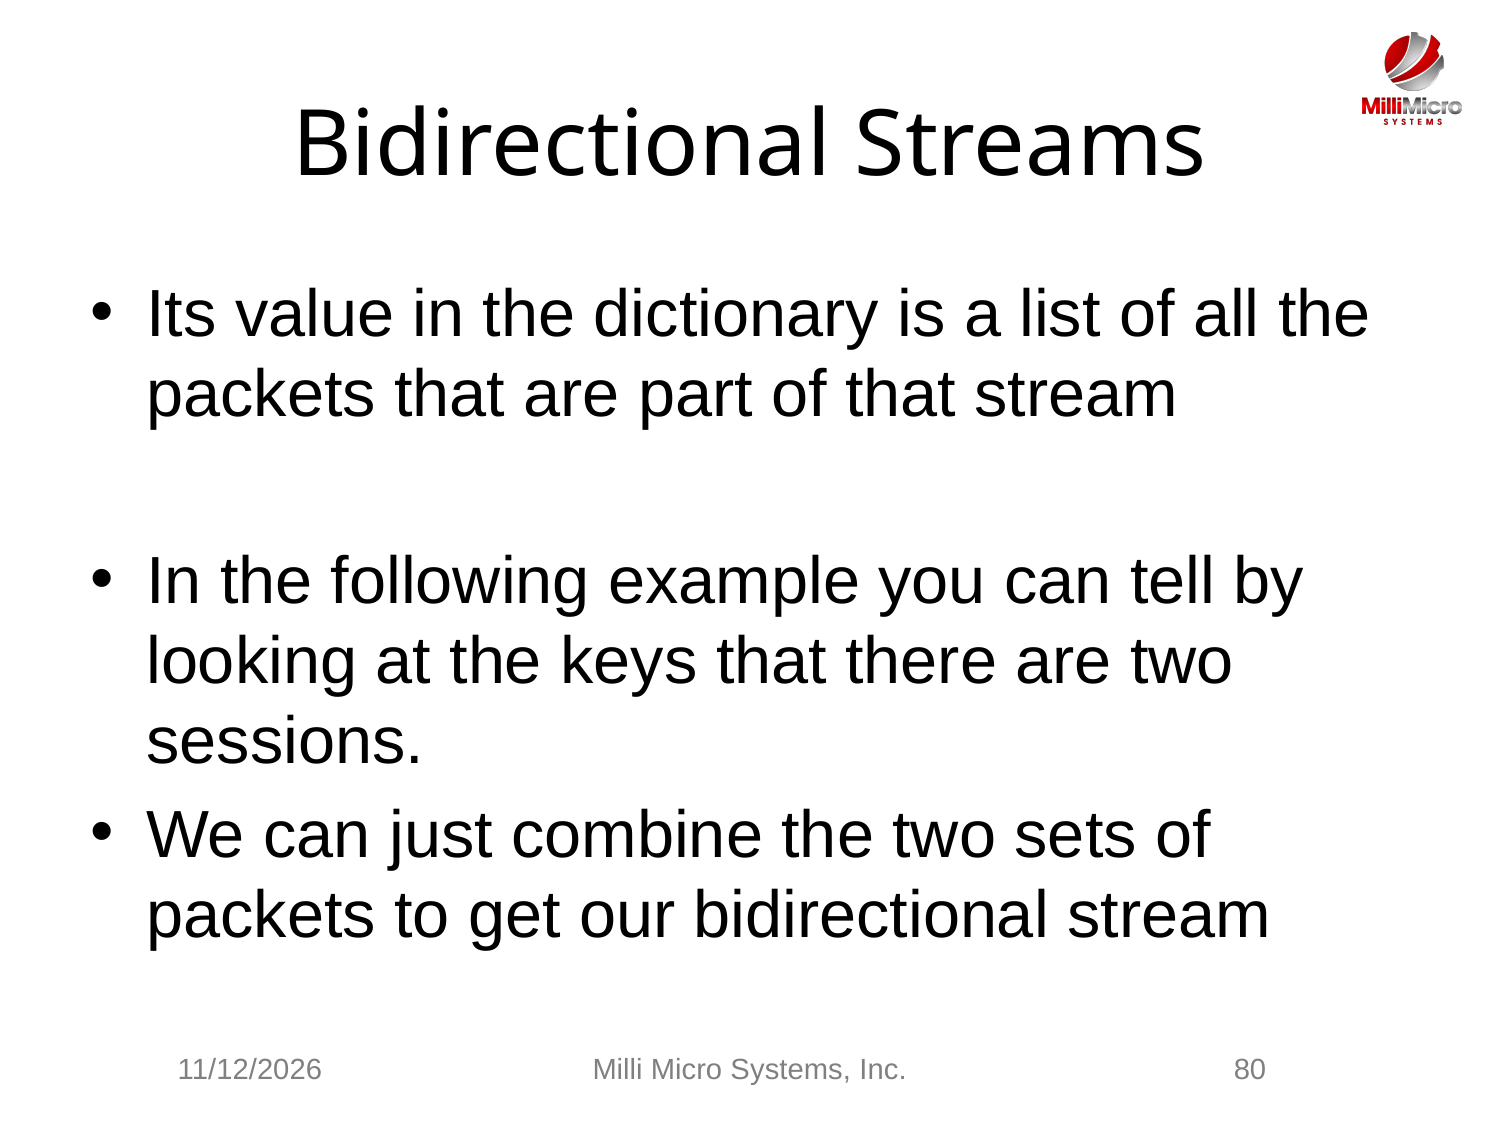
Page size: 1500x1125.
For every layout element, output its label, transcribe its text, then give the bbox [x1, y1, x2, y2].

title Bidirectional Streams [75, 45, 1425, 233]
picture [1362, 32, 1462, 125]
footer Milli Micro Systems, Inc. [512, 1042, 988, 1103]
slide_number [75, 1042, 425, 1103]
list Its value in the dictionary is a list of all the packets that are part of that stream In the following example you can tell by looking at the keys that there are two sessions. We can just combine the two sets of packets to get our bidirectional stream [75, 262, 1425, 1005]
slide_number 80 [1074, 1042, 1425, 1103]
